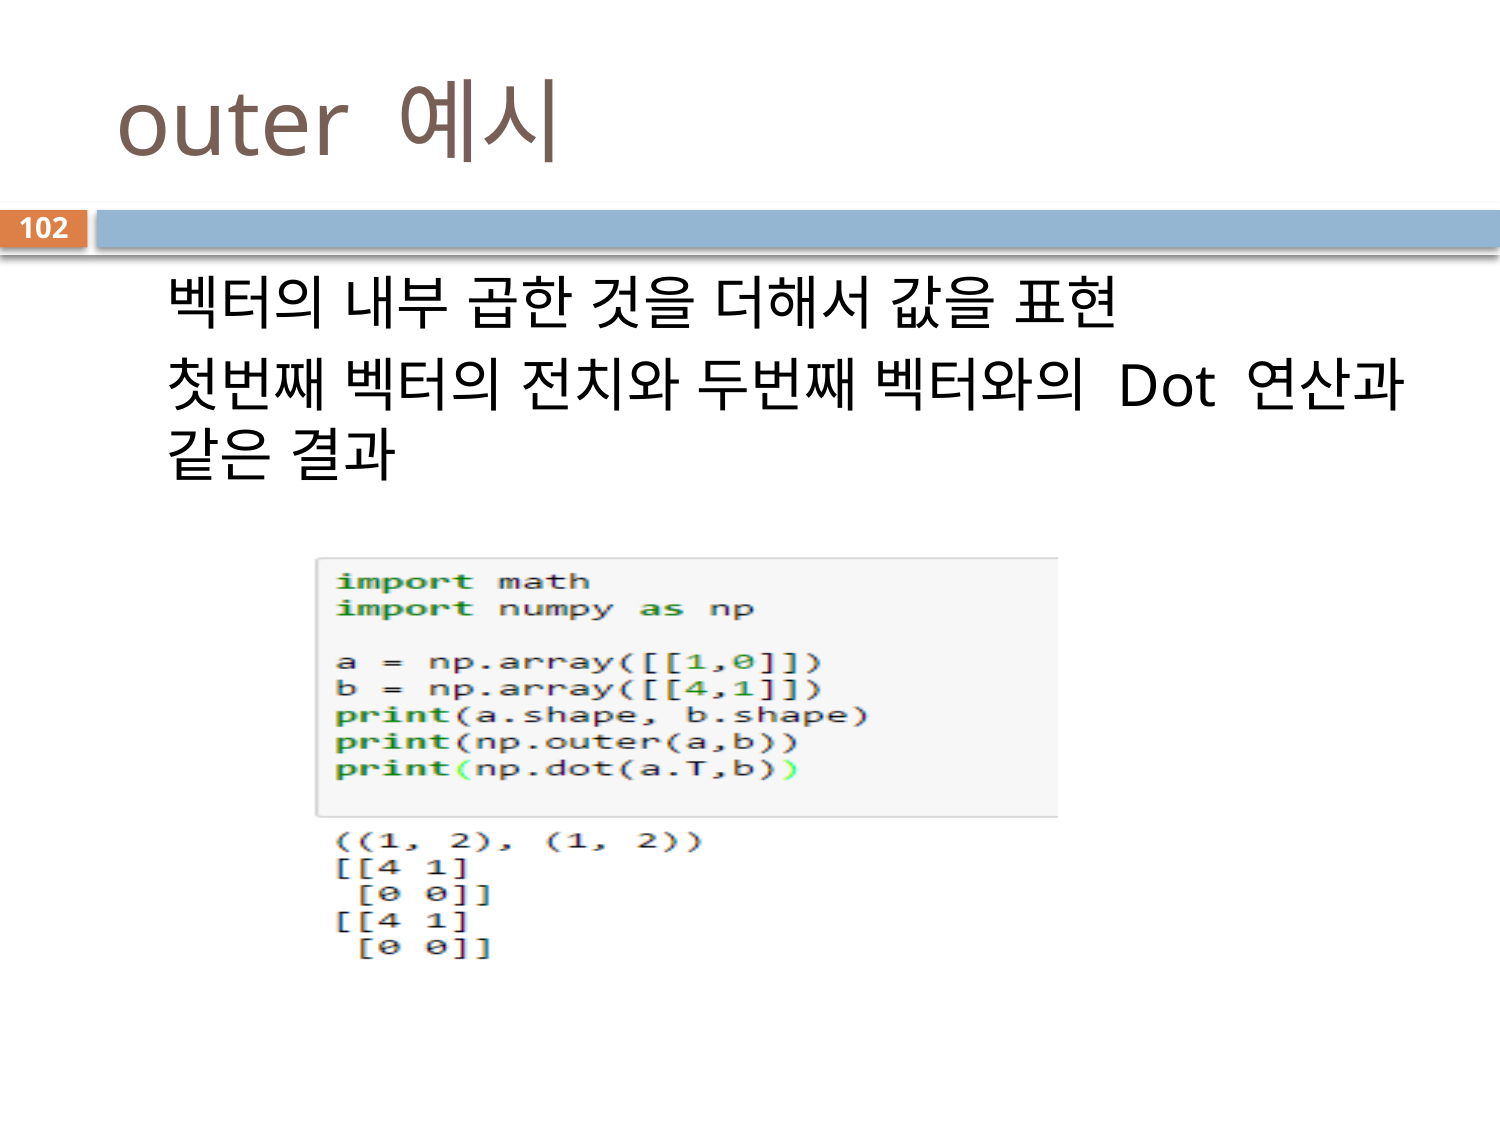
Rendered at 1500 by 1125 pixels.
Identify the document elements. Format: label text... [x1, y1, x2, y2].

list 벡터의 내부 곱한 것을 더해서 값을 표현 첫번째 벡터의 전치와 두번째 벡터와의 Dot 연산과 같은 결과 [76, 259, 1427, 421]
slide_number 102 [0, 208, 88, 249]
picture [300, 542, 1058, 967]
title outer 예시 [100, 37, 1438, 200]
